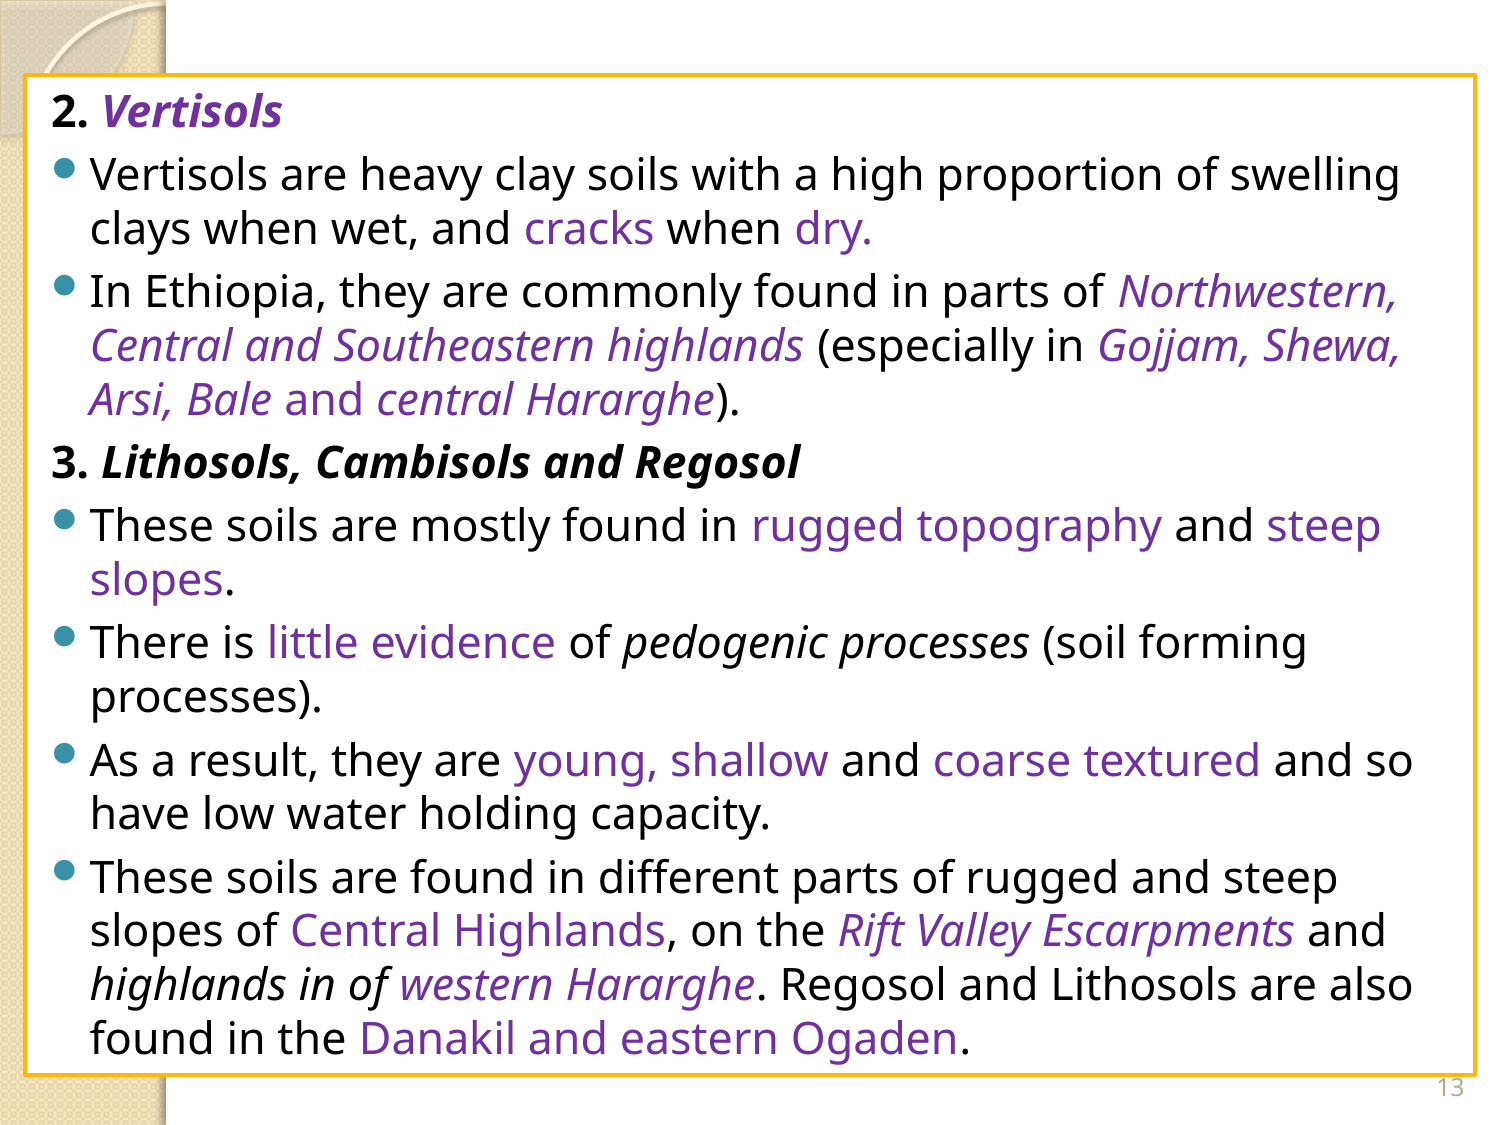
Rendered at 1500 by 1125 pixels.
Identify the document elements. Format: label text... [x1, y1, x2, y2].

title [50, 24, 1466, 73]
slide_number 13 [1413, 1034, 1488, 1113]
list 2. Vertisols Vertisols are heavy clay soils with a high proportion of swelling clays when wet, and cracks when dry. In Ethiopia, they are commonly found in parts of Northwestern, Central and Southeastern highlands (especially in Gojjam, Shewa, Arsi, Bale and central Hararghe). 3. Lithosols, Cambisols and Regosol These soils are mostly found in rugged topography and steep slopes. There is little evidence of pedogenic processes (soil forming processes). As a result, they are young, shallow and coarse textured and so have low water holding capacity. These soils are found in different parts of rugged and steep slopes of Central Highlands, on the Rift Valley Escarpments and highlands in of western Hararghe. Regosol and Lithosols are also found in the Danakil and eastern Ogaden. [23, 73, 1477, 1077]
